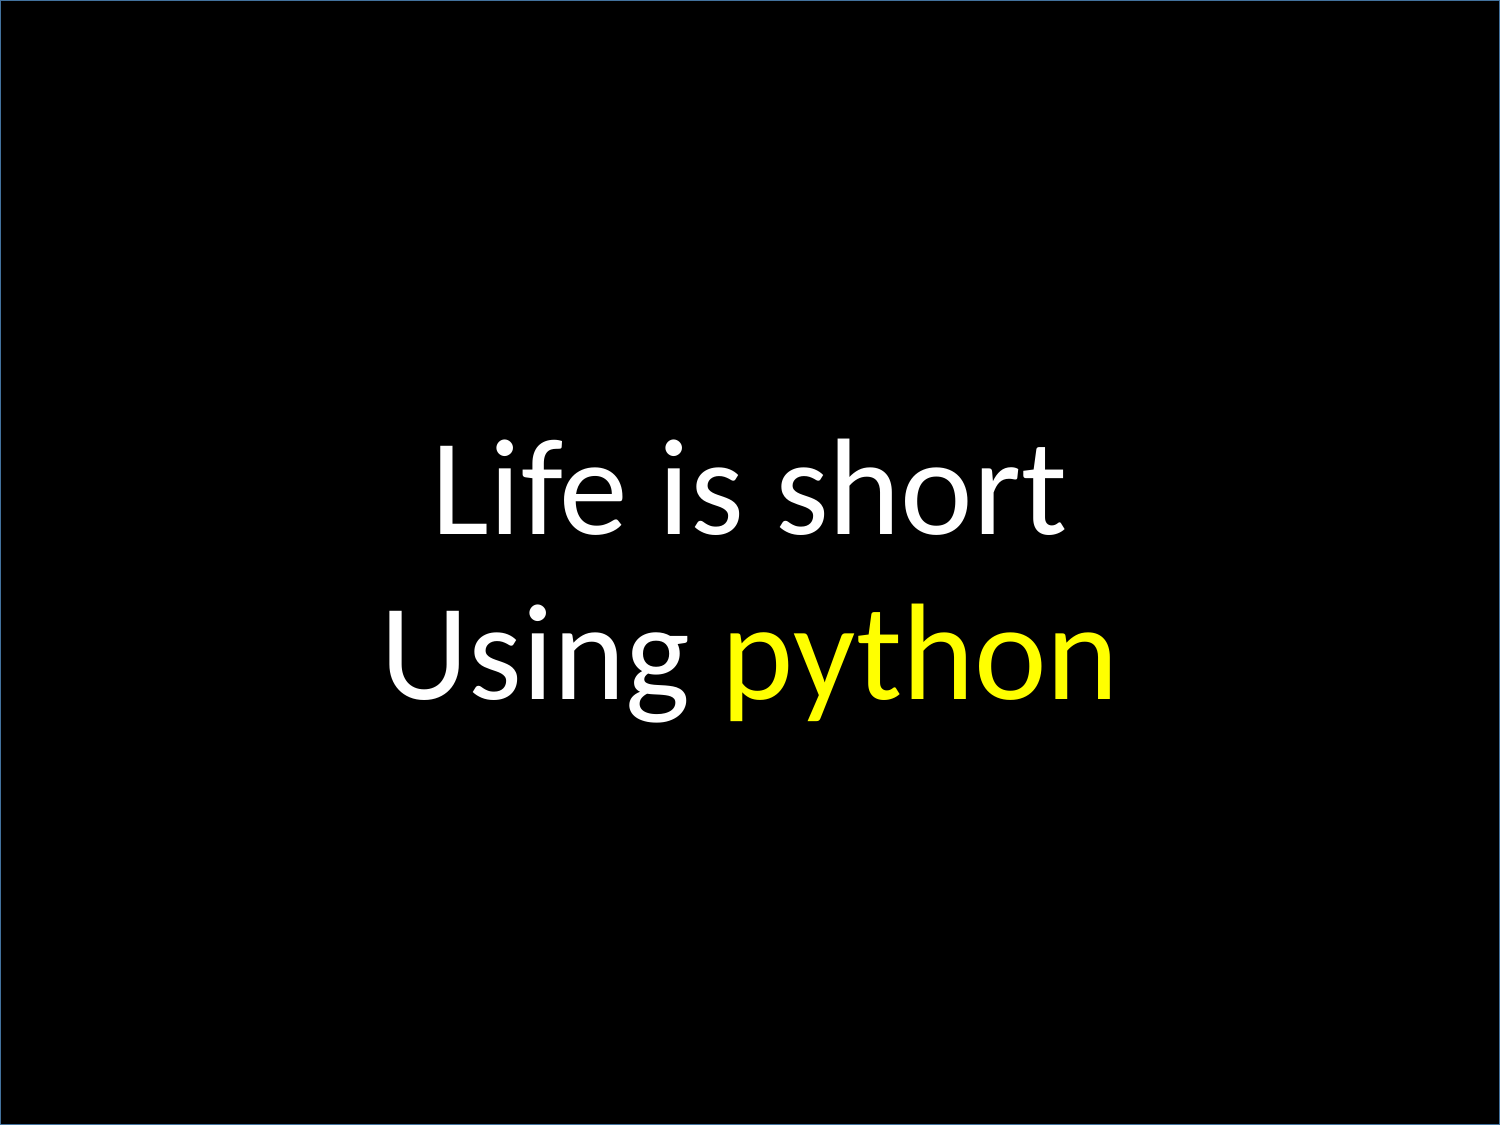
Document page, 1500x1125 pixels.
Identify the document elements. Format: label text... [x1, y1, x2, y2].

text_box Life is short Using python [0, 0, 1500, 1125]
